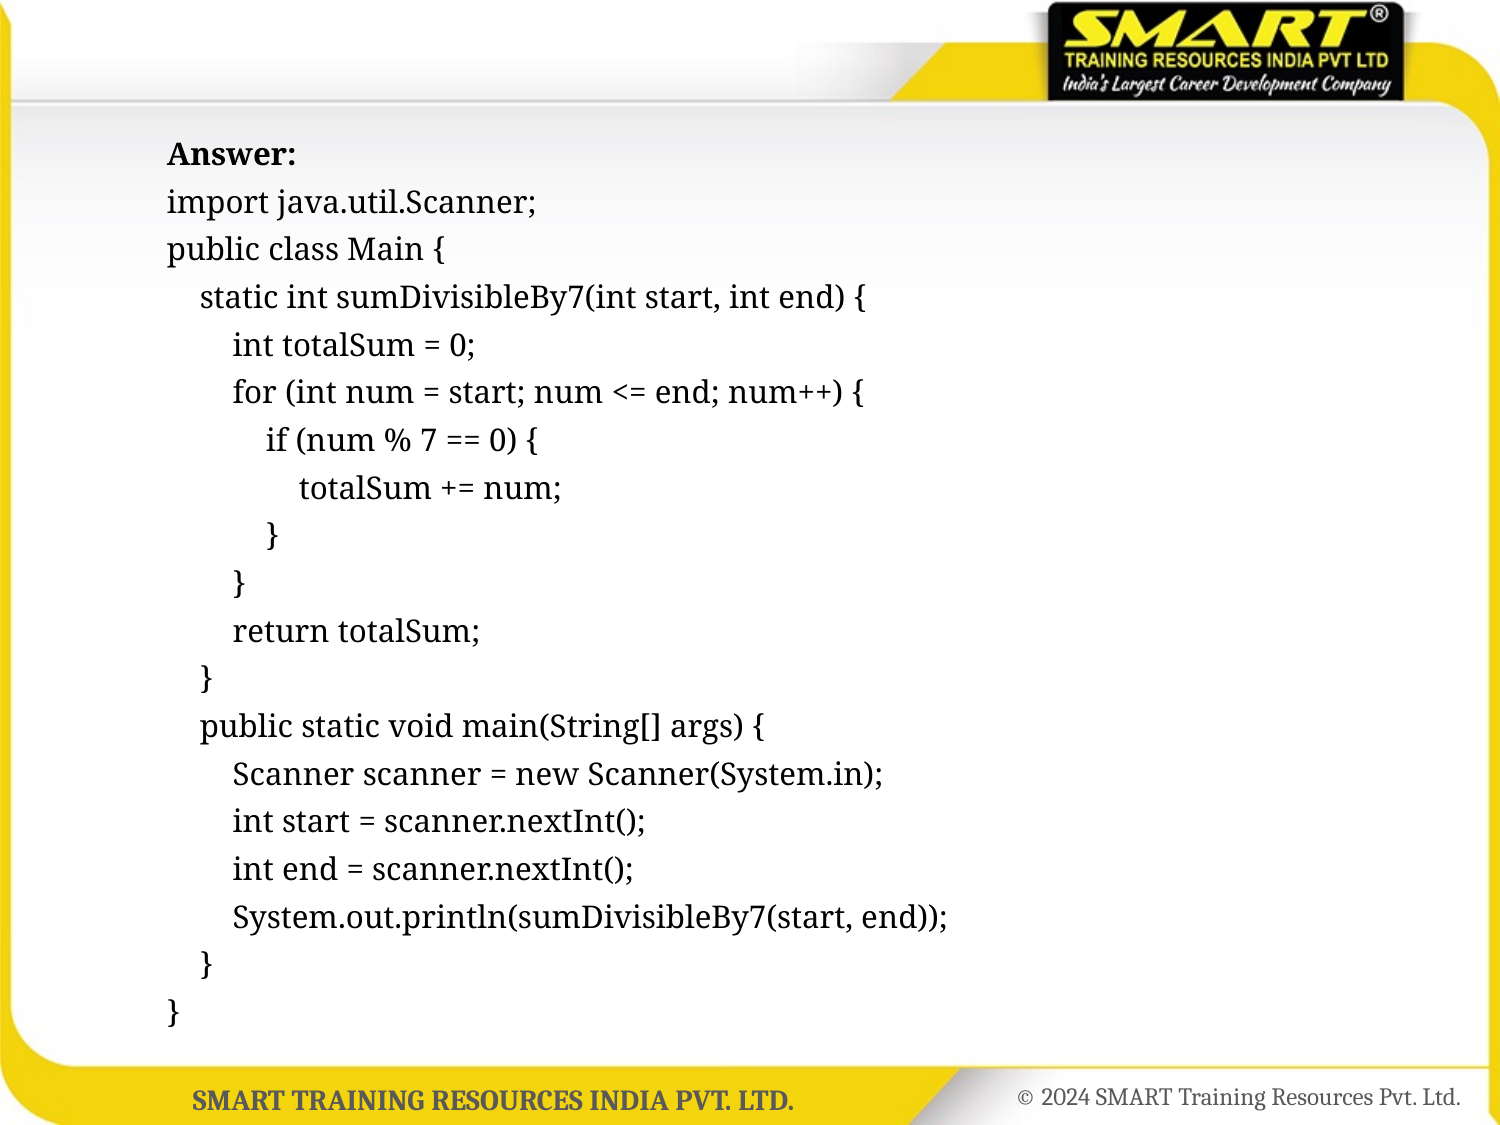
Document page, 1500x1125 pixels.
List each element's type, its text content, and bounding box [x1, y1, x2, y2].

picture [0, 0, 1500, 1125]
list Answer: import java.util.Scanner; public class Main { static int sumDivisibleBy7(int start, int end) { int totalSum = 0; for (int num = start; num <= end; num++) { if (num % 7 == 0) { totalSum += num; } } return totalSum; } public static void main(String[] args) { Scanner scanner = new Scanner(System.in); int start = scanner.nextInt(); int end = scanner.nextInt(); System.out.println(sumDivisibleBy7(start, end)); } } [75, 125, 1425, 1050]
